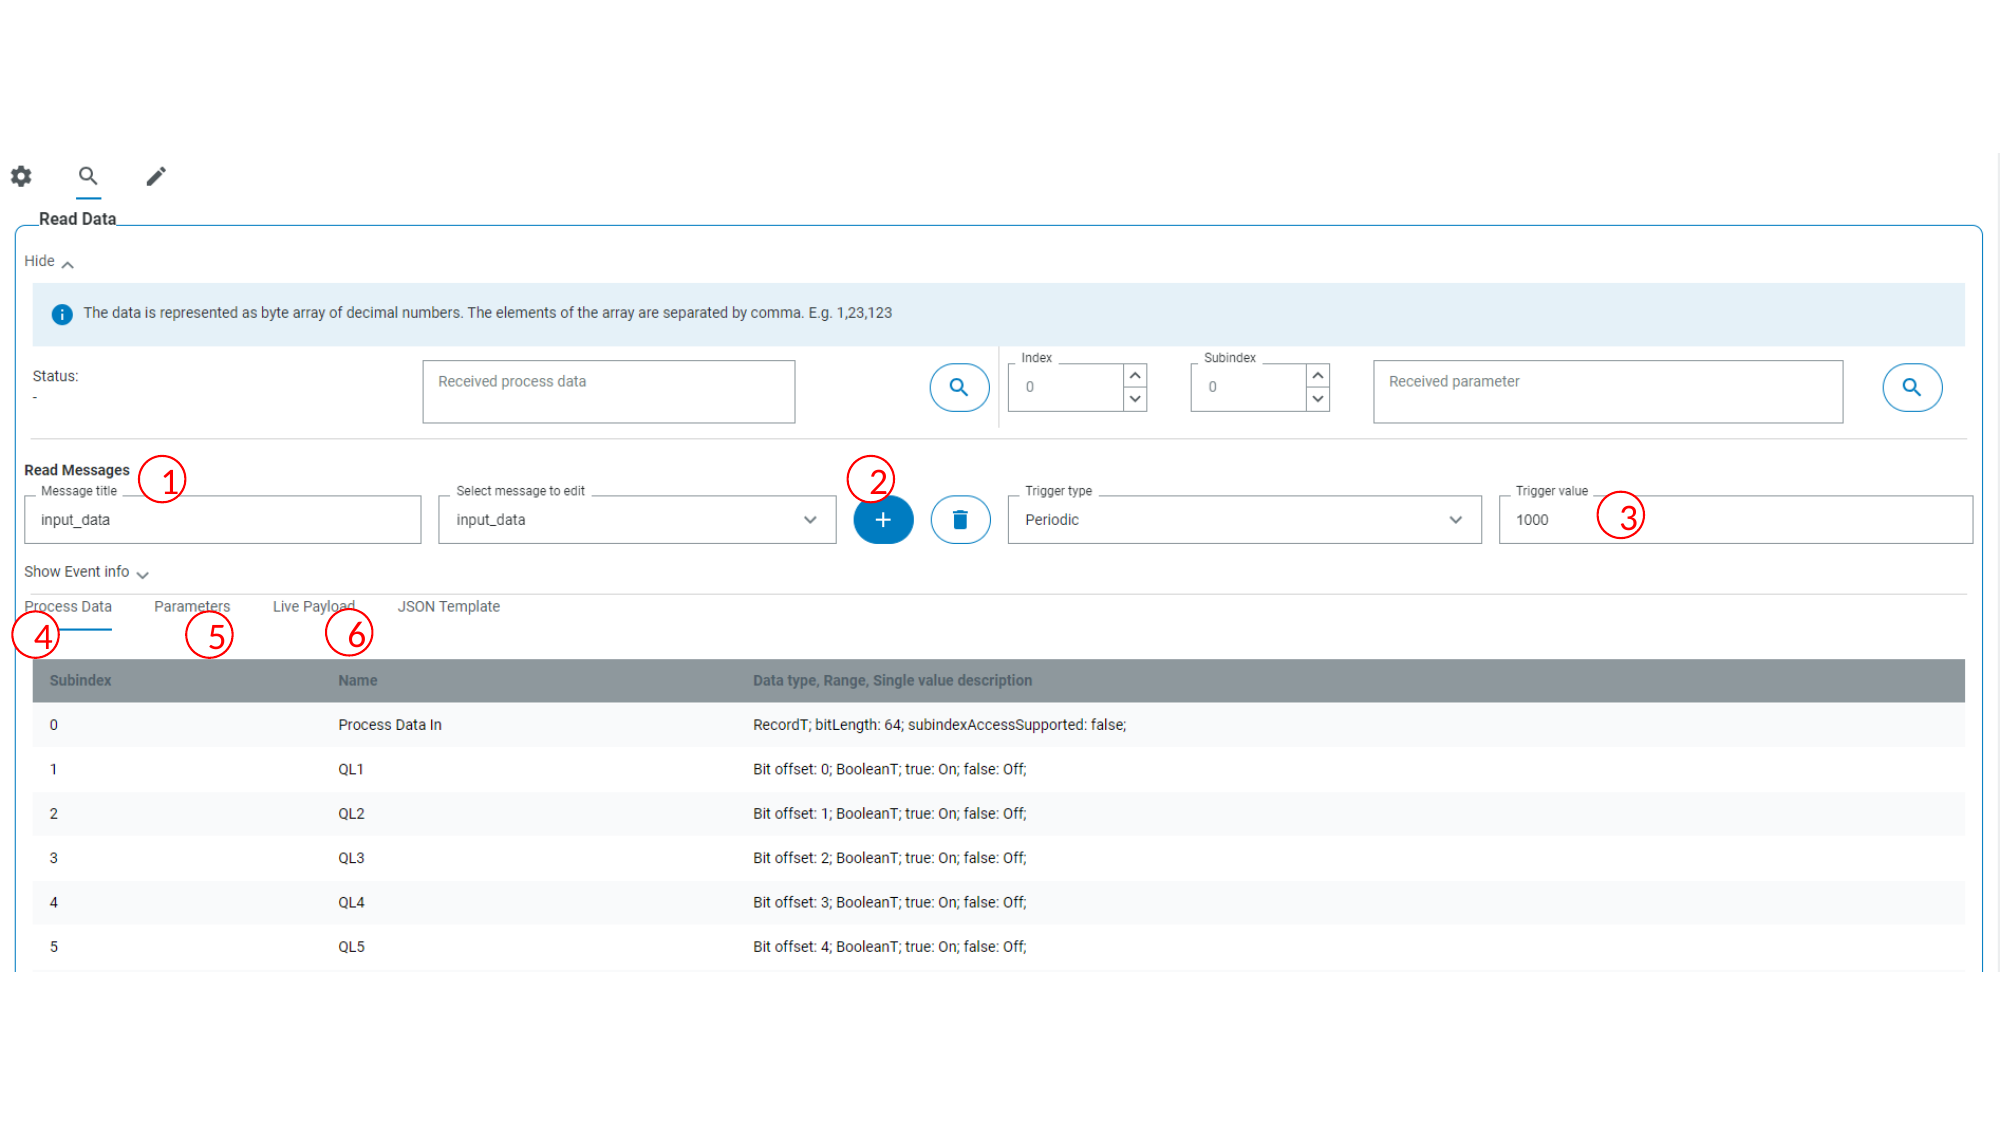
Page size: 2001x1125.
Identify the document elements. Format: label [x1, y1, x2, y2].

picture [0, 153, 2000, 972]
